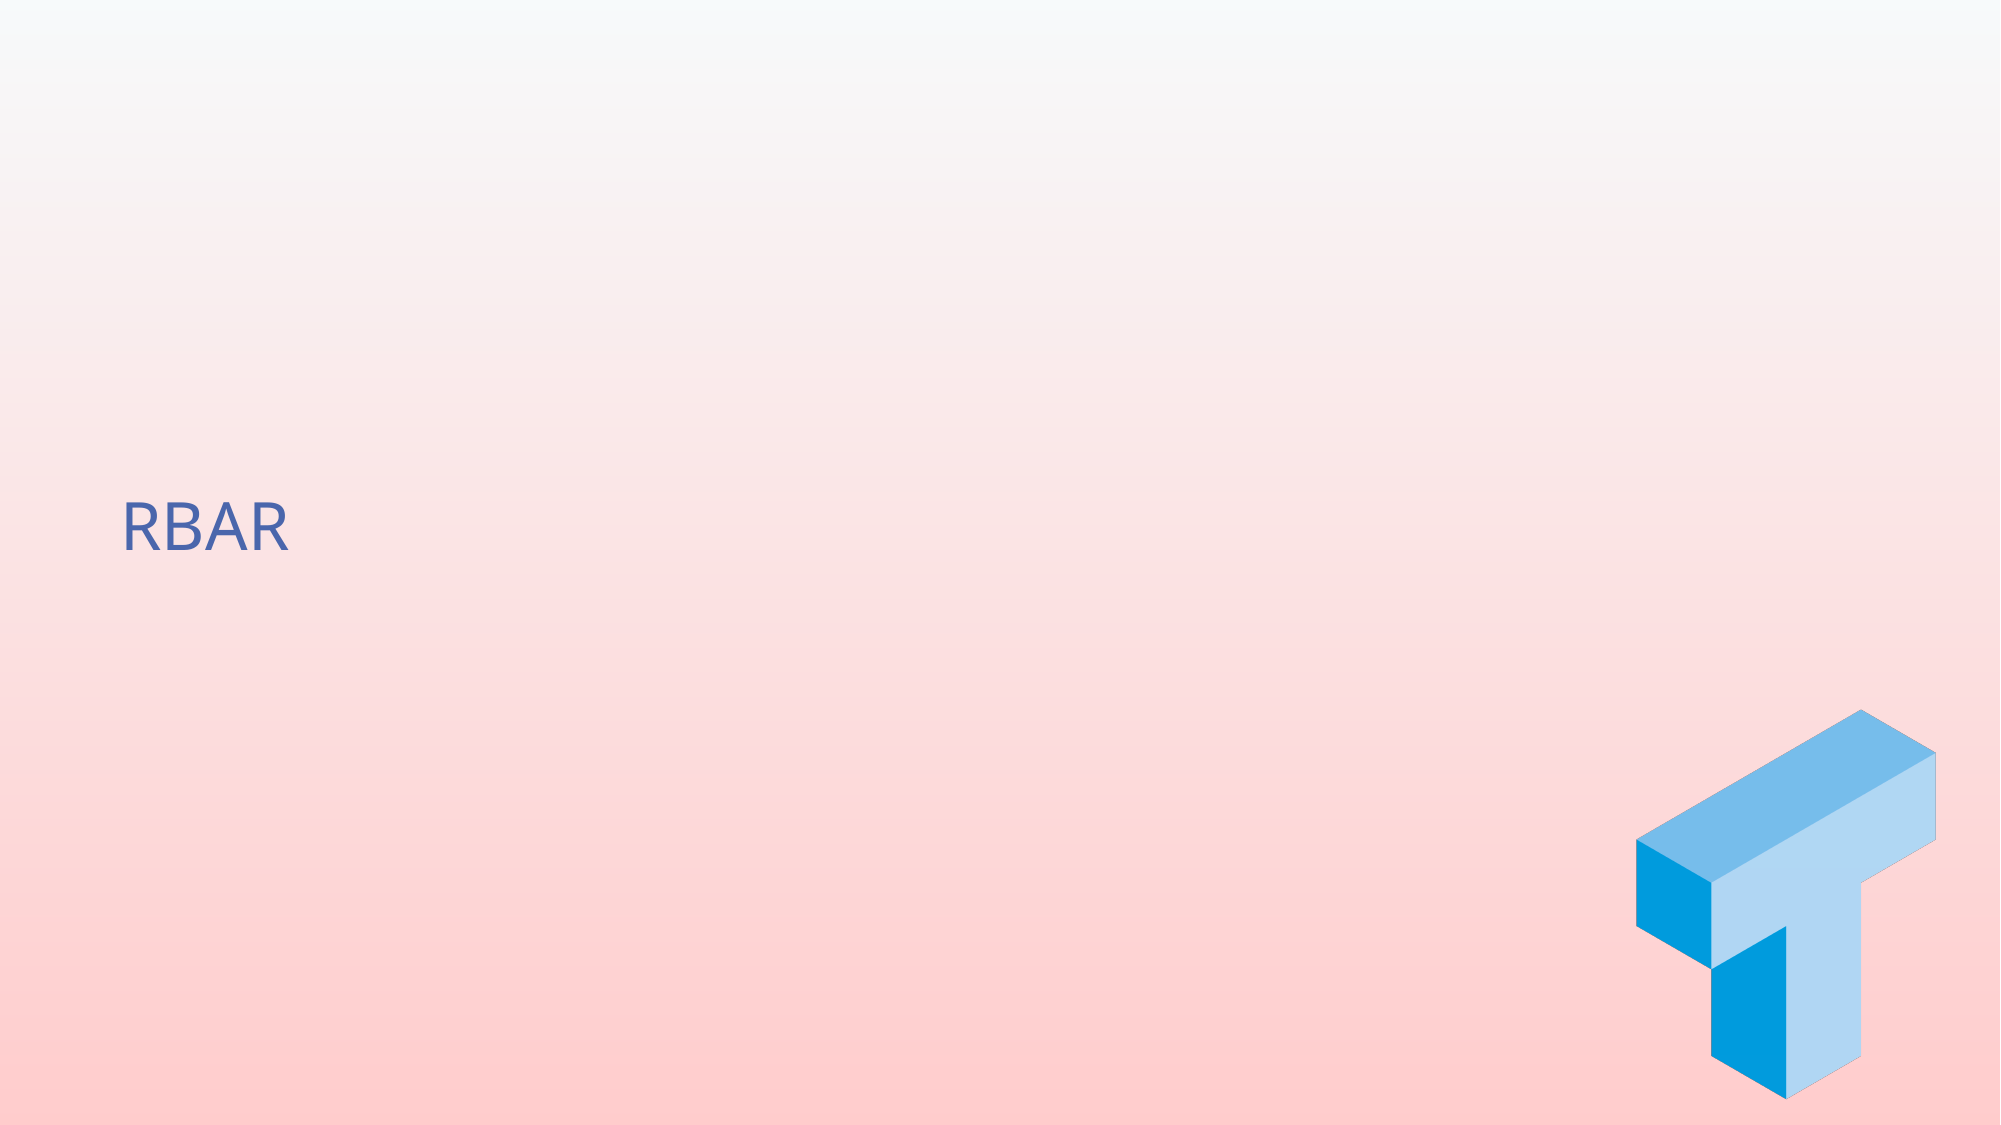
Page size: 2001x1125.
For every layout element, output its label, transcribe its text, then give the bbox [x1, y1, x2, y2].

title RBAR [105, 301, 1856, 572]
picture [1599, 672, 2001, 1122]
